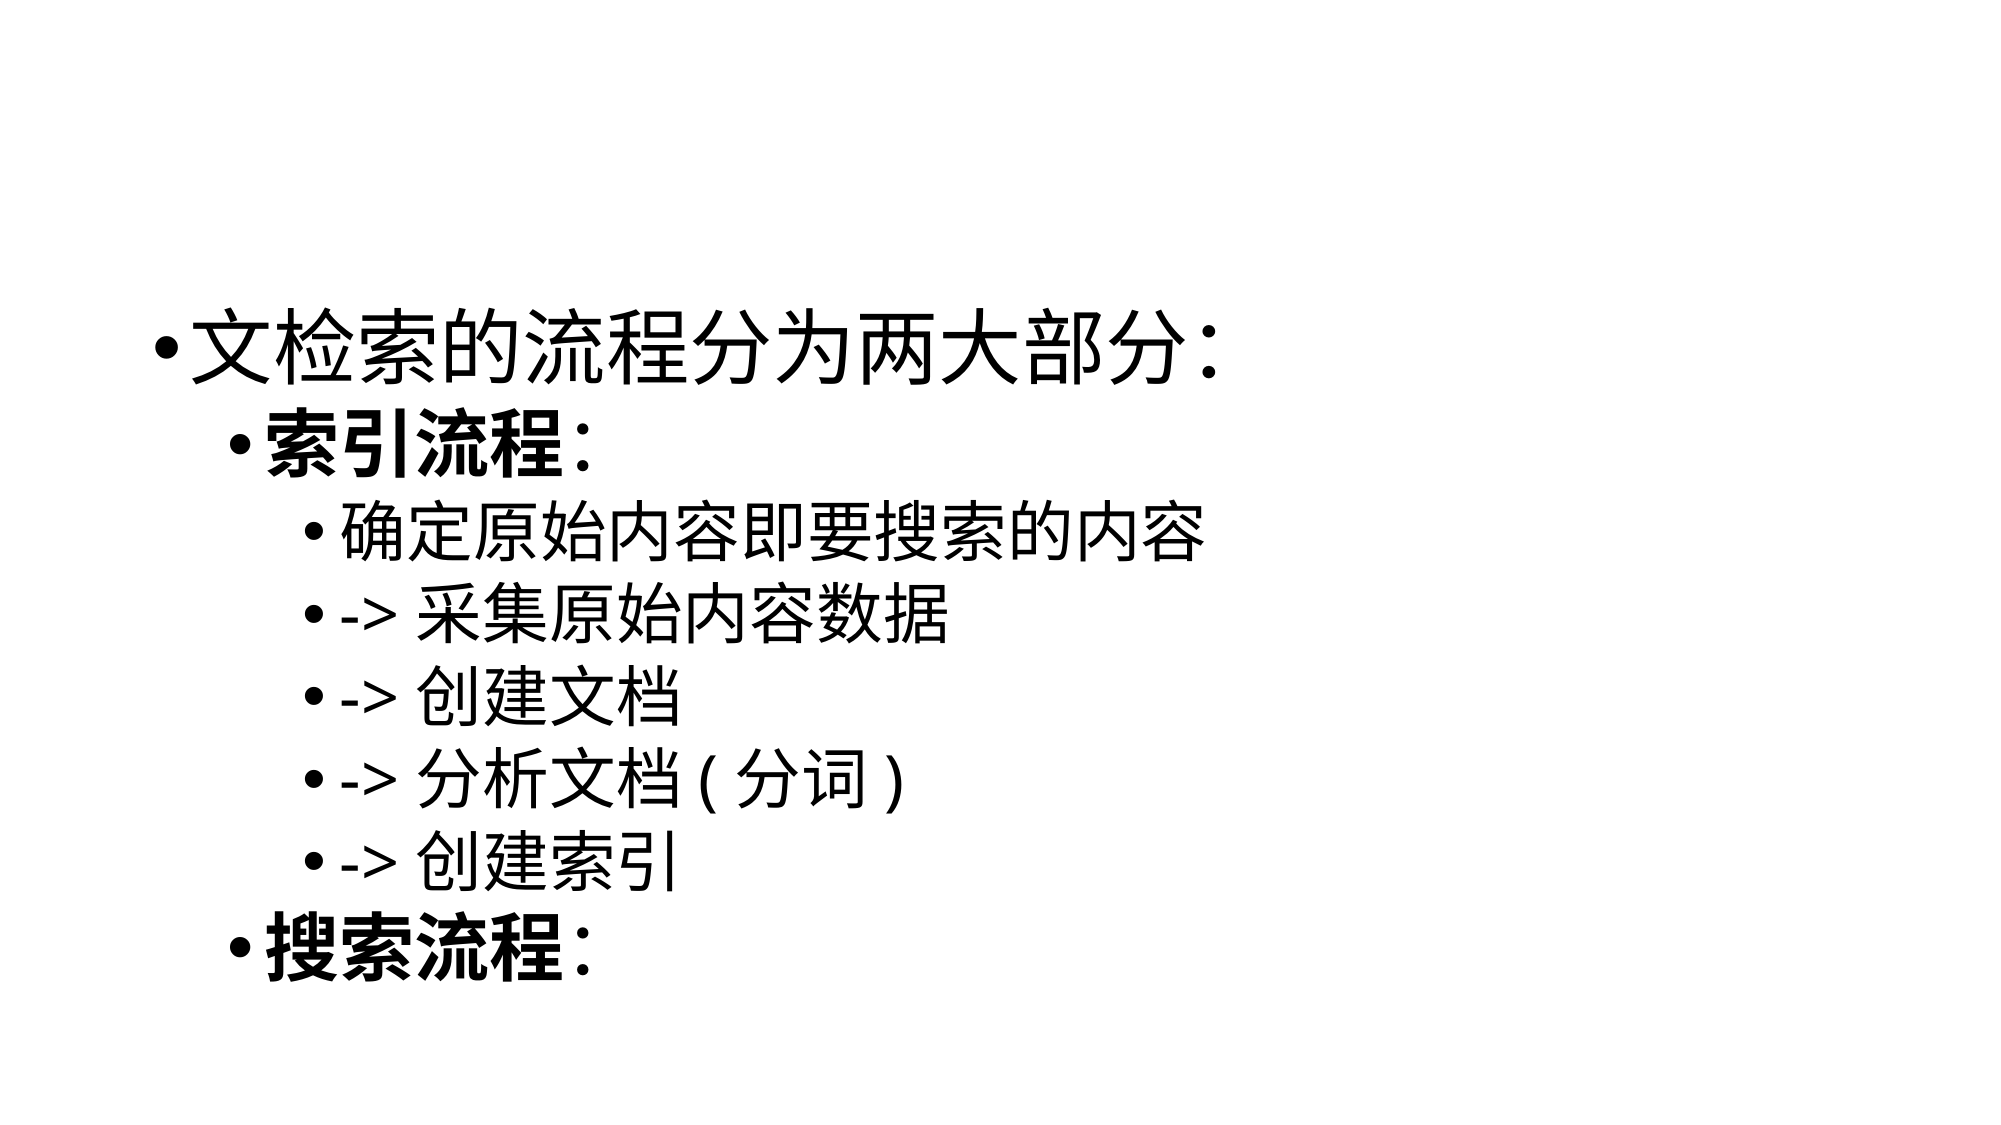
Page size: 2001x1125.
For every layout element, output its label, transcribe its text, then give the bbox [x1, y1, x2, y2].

list 文检索的流程分为两大部分： 索引流程： 确定原始内容即要搜索的内容 ->采集原始内容数据 ->创建文档 ->分析文档(分词) ->创建索引 搜索流程： [137, 299, 1863, 1014]
